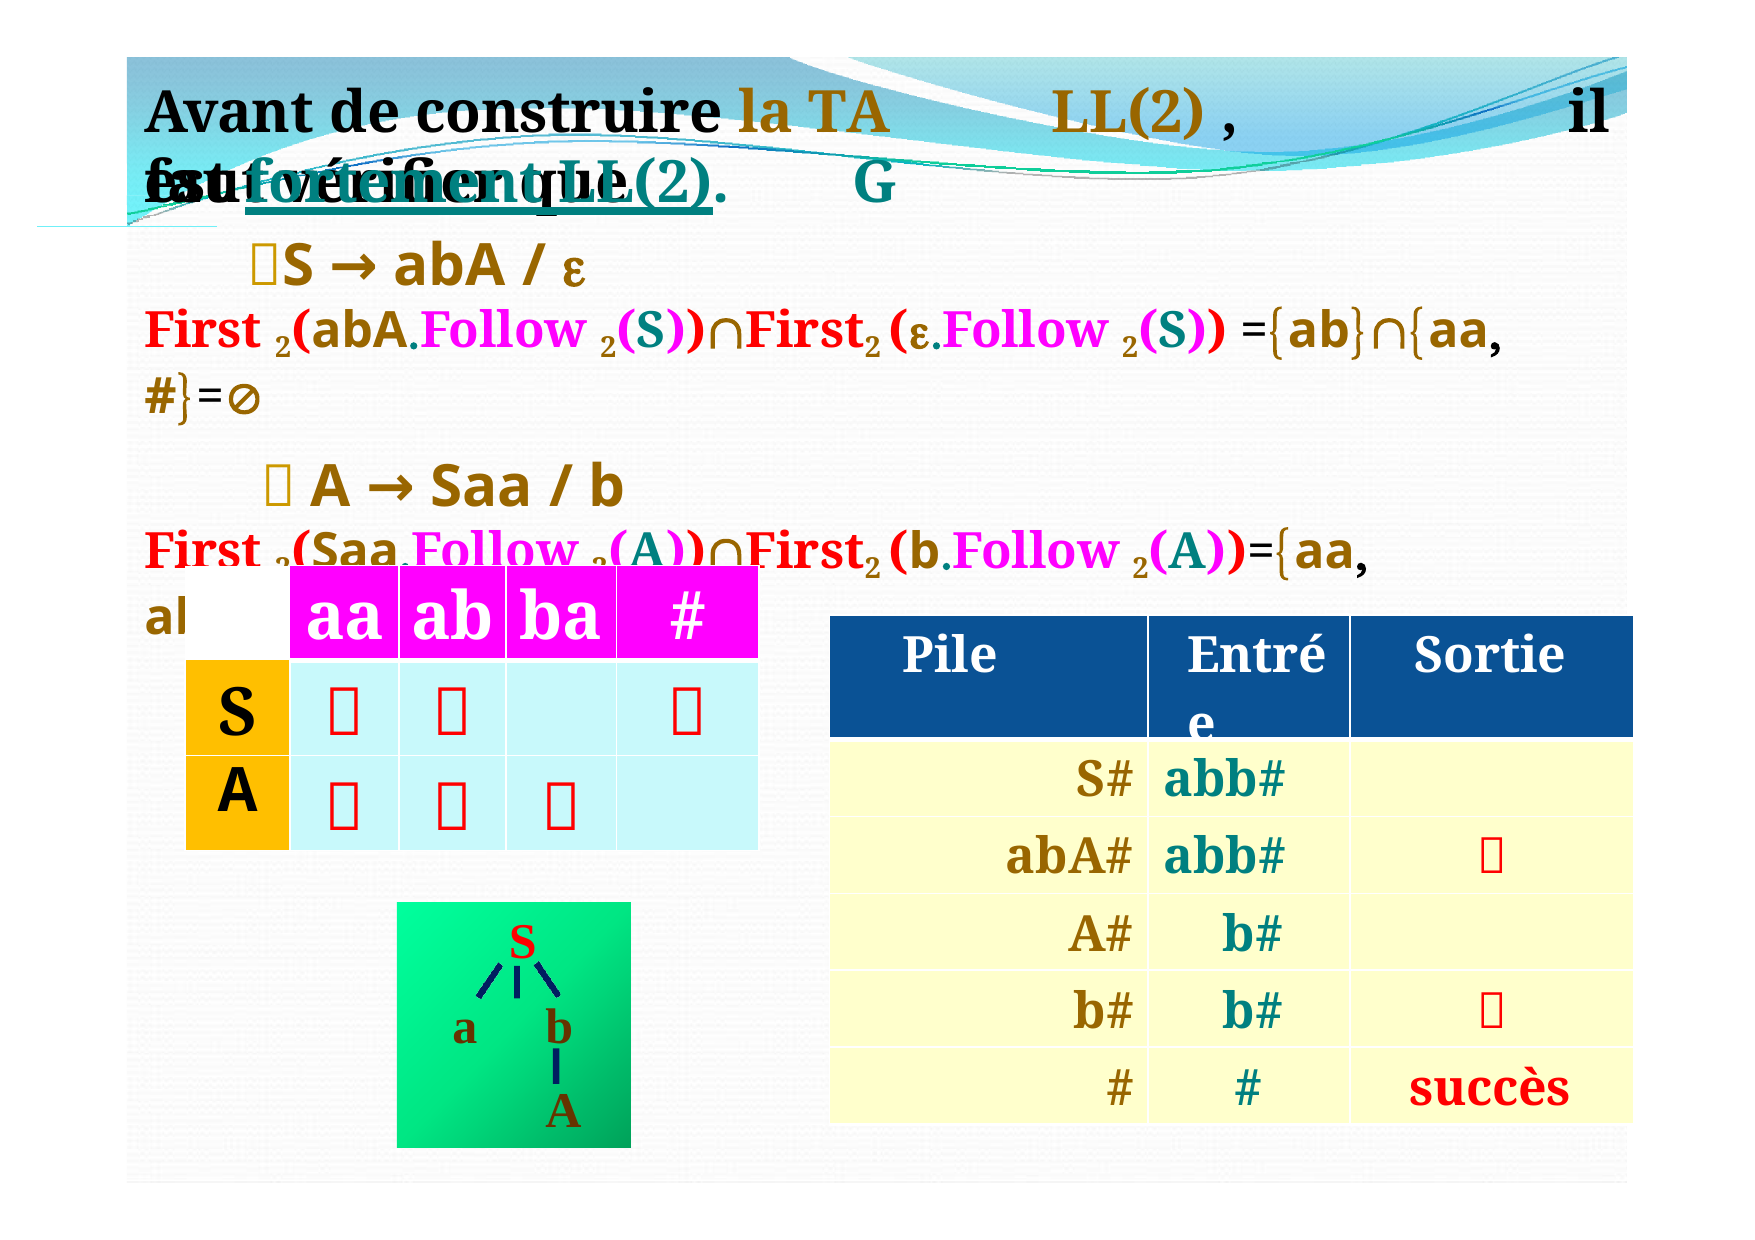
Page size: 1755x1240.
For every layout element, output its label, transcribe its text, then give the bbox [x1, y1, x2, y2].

table_cell abA# [830, 817, 1147, 893]
table_cell  [1351, 817, 1633, 893]
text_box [475, 961, 561, 1085]
table_cell b# [1149, 894, 1349, 969]
table_cell A# [830, 894, 1147, 969]
table_cell A [186, 756, 289, 850]
table_cell b# [1149, 971, 1349, 1046]
table_cell  [400, 663, 505, 755]
table_cell S# [830, 742, 1147, 816]
text_box [396, 902, 450, 1148]
table_header # [617, 566, 758, 658]
table_cell  [291, 663, 398, 755]
table_header aa [290, 566, 398, 658]
table_header ba [507, 566, 616, 658]
table_cell  [507, 756, 616, 850]
table_cell S [186, 660, 289, 755]
text_box S a b A b [450, 881, 579, 1240]
table_cell # [830, 1048, 1147, 1123]
table_cell  [1351, 971, 1633, 1046]
table_cell  [291, 756, 398, 850]
table_cell [1351, 742, 1633, 816]
table_header [185, 566, 290, 660]
picture [126, 227, 1627, 1183]
table_cell abb# [1149, 742, 1349, 816]
table_header Sortie [1351, 616, 1633, 737]
table_cell [507, 663, 616, 755]
table_cell # [1149, 1048, 1349, 1123]
table_cell abb# [1149, 817, 1349, 893]
table_cell  [400, 756, 505, 850]
text_box [579, 902, 631, 1148]
text_box est fortement LL(2). S → abA /  First 2(abAFollow 2(S))First2 (Follow 2(S)) =abaa #=  A → Saa / b First 2(SaaFollow 2(A))First2 (bFollow 2(A))=aa abba= [136, 129, 1618, 645]
table_cell b# [830, 971, 1147, 1046]
table_header Pile [830, 616, 1147, 737]
table_cell [1351, 894, 1633, 969]
picture [126, 57, 1627, 614]
title Avant de construire la TA LL(2) , il faut vérifier que G [142, 71, 1612, 129]
table_cell  [617, 663, 758, 755]
table_header Entrée [1149, 616, 1349, 737]
table_cell [617, 756, 758, 850]
table_header ab [400, 566, 505, 658]
table_cell succès [1351, 1048, 1633, 1123]
